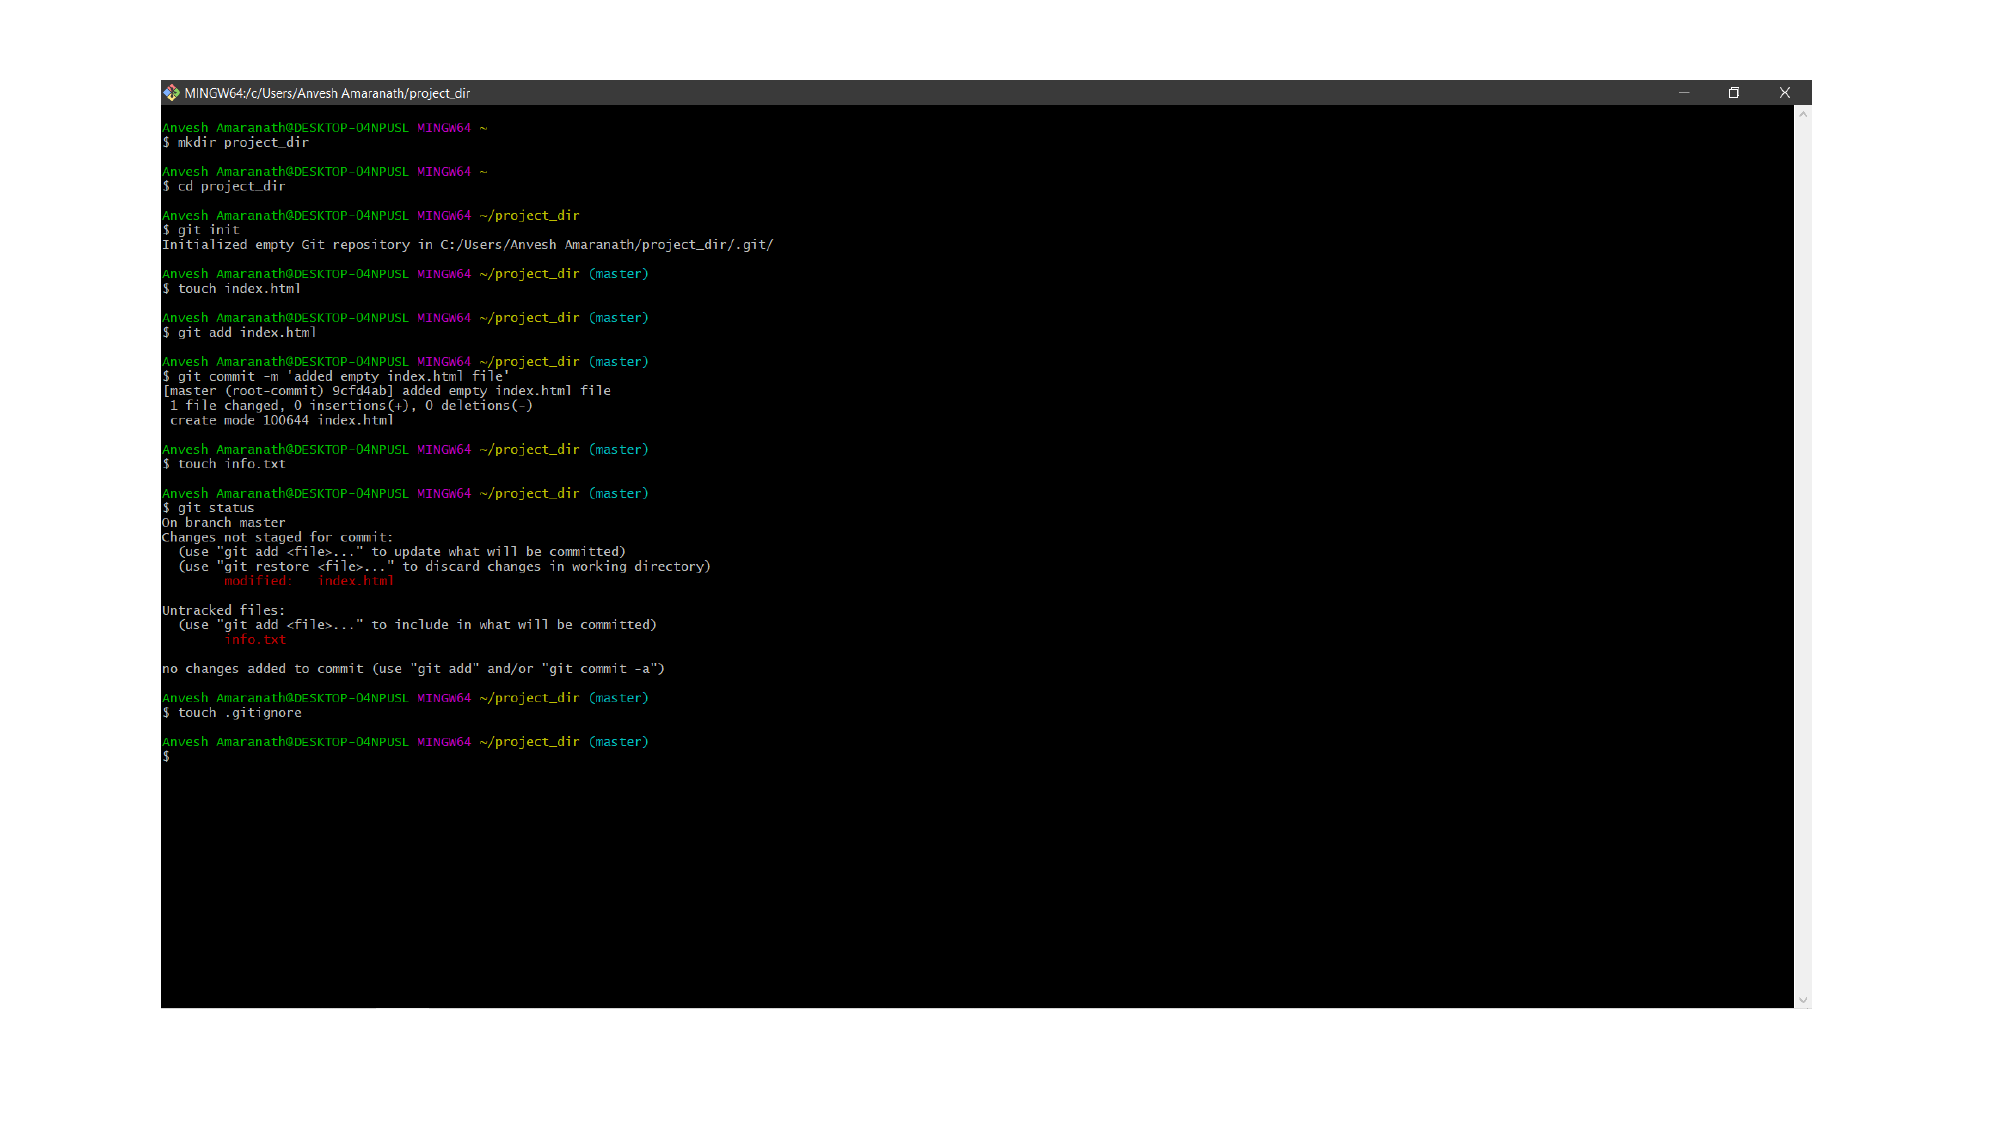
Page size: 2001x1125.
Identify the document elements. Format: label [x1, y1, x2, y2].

picture [161, 80, 1812, 1009]
